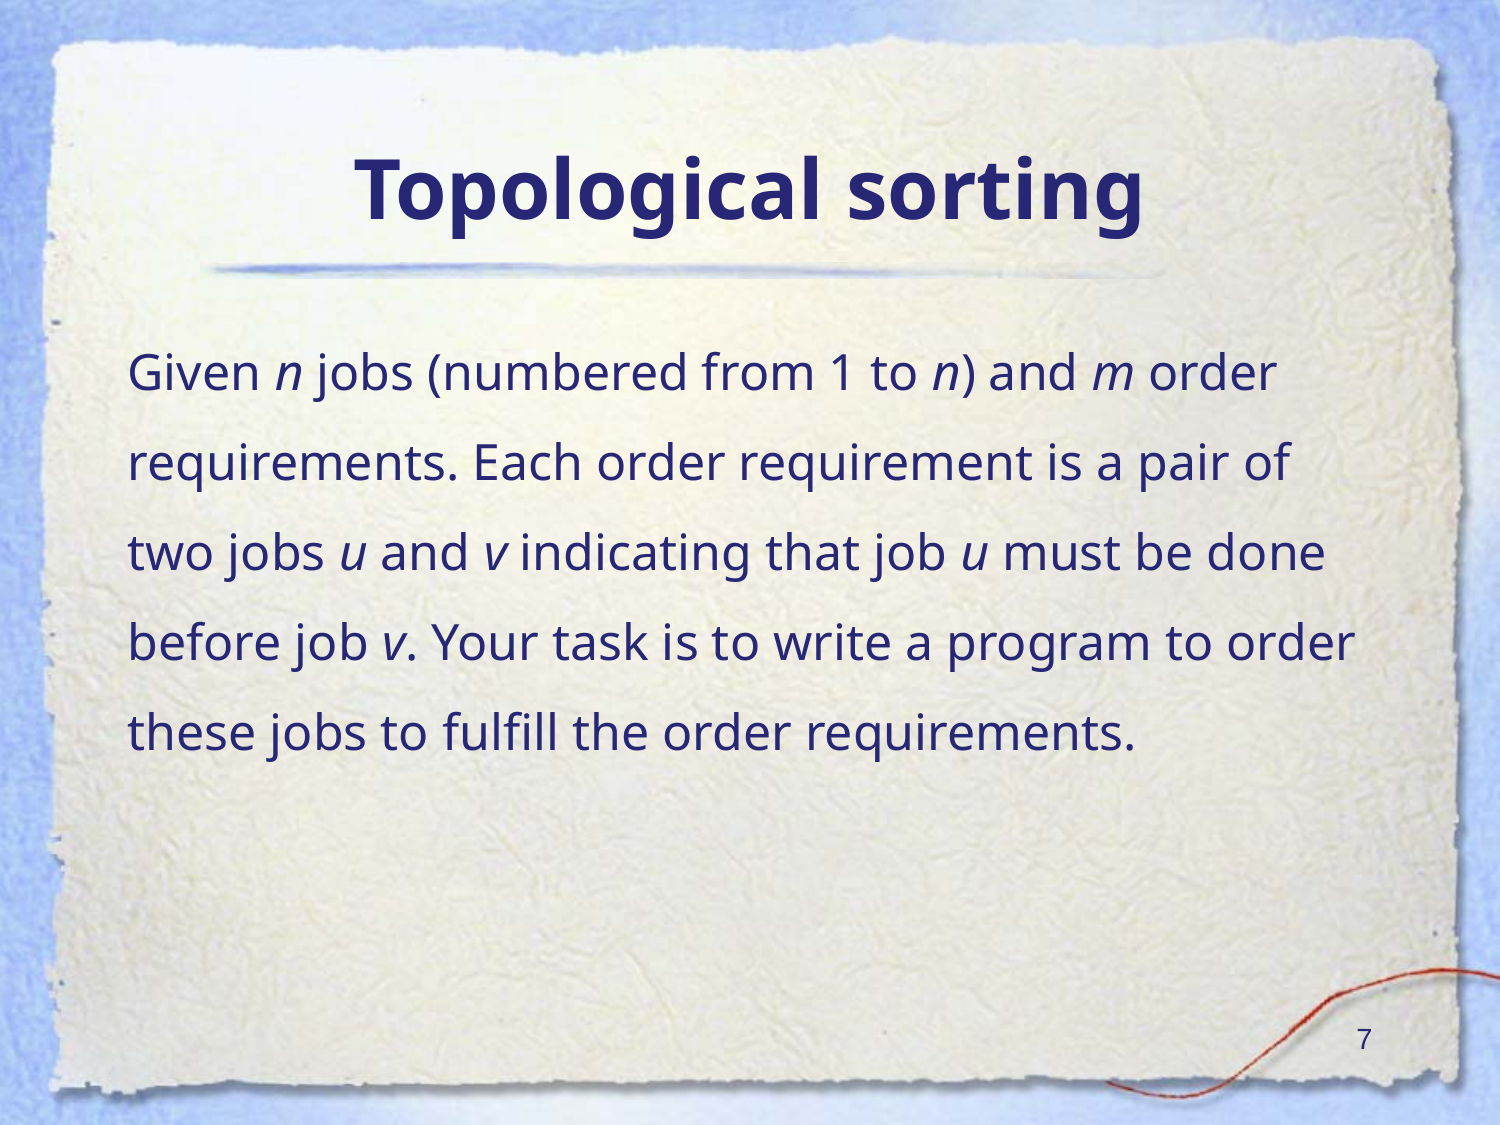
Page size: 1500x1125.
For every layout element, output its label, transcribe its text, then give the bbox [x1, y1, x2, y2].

picture [0, 0, 1500, 1125]
title Topological sorting [112, 81, 1388, 244]
list Given n jobs (numbered from 1 to n) and m order requirements. Each order requirement is a pair of two jobs u and v indicating that job u must be done before job v. Your task is to write a program to order these jobs to fulfill the order requirements. [112, 302, 1388, 988]
slide_number ‹#› [1074, 1012, 1388, 1088]
